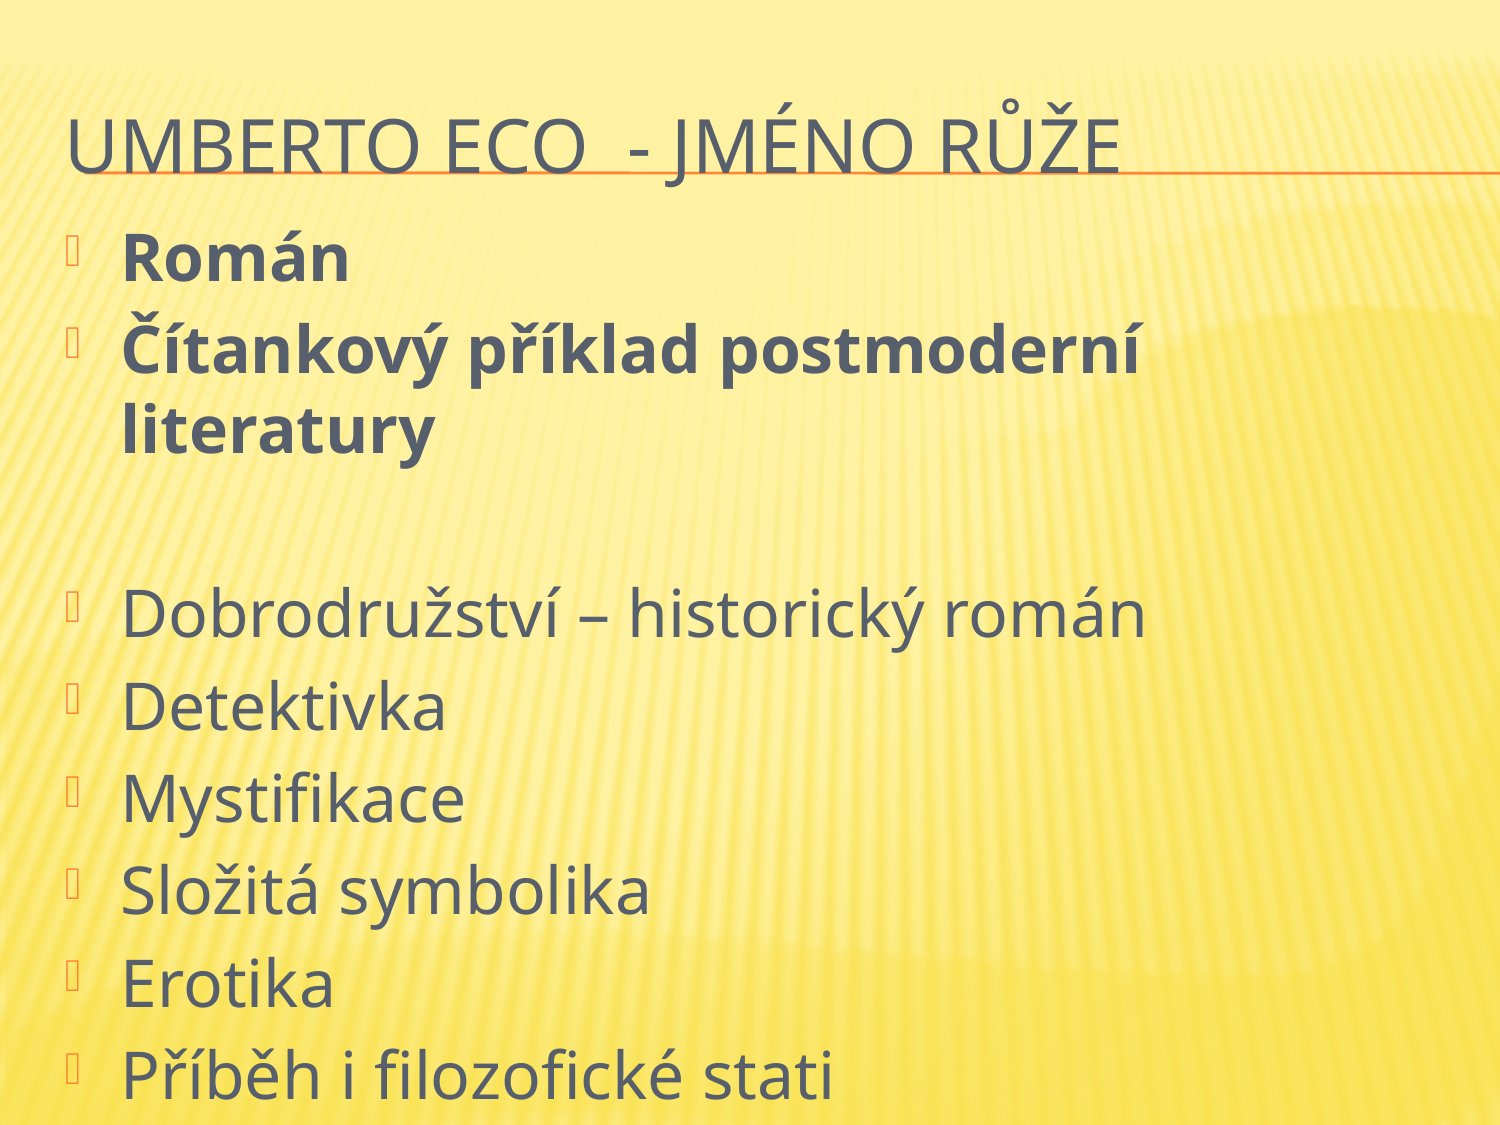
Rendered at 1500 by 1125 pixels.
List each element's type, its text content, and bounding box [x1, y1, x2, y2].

title Umberto Eco - Jméno růže [50, 75, 1475, 208]
list Román Čítankový příklad postmoderní literatury Dobrodružství – historický román Detektivka Mystifikace Složitá symbolika Erotika Příběh i filozofické stati [50, 208, 1475, 1125]
